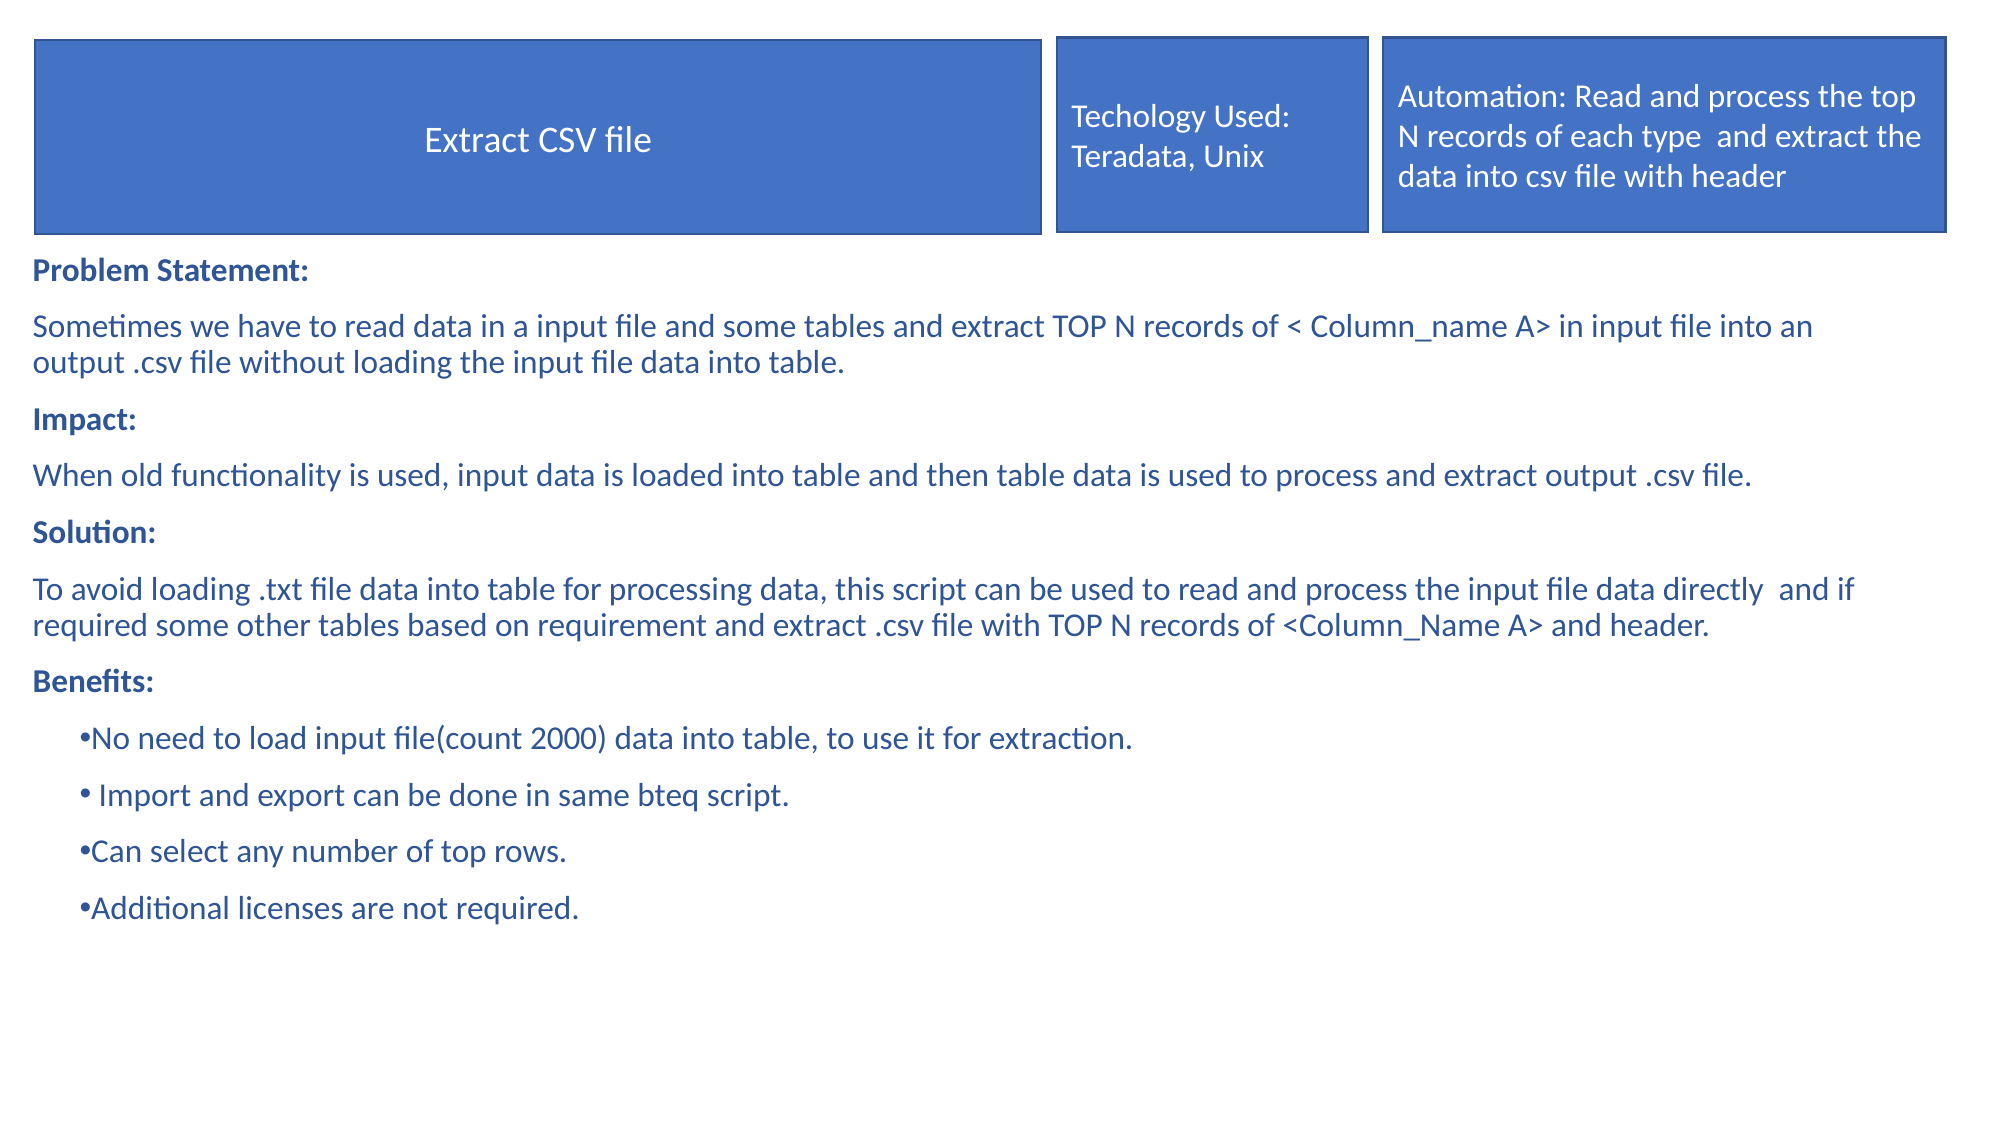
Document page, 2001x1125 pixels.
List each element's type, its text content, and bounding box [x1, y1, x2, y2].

text_box Techology Used: Teradata, Unix [1056, 36, 1369, 233]
text_box Automation: Read and process the top N records of each type and extract the data into csv file with header [1382, 36, 1947, 233]
text_box Extract CSV file [34, 39, 1042, 235]
subtitle Problem Statement: Sometimes we have to read data in a input file and some tables and extract TOP N records of < Column_name A> in input file into an output .csv file without loading the input file data into table. Impact: When old functionality is used, input data is loaded into table and then table data is used to process and extract output .csv file. Solution: To avoid loading .txt file data into table for processing data, this script can be used to read and process the input file data directly and if required some other tables based on requirement and extract .csv file with TOP N records of <Column_Name A> and header. Benefits: No need to load input file(count 2000) data into table, to use it for extraction. Import and export can be done in same bteq script. Can select any number of top rows. Additional licenses are not required. [17, 244, 1964, 1088]
